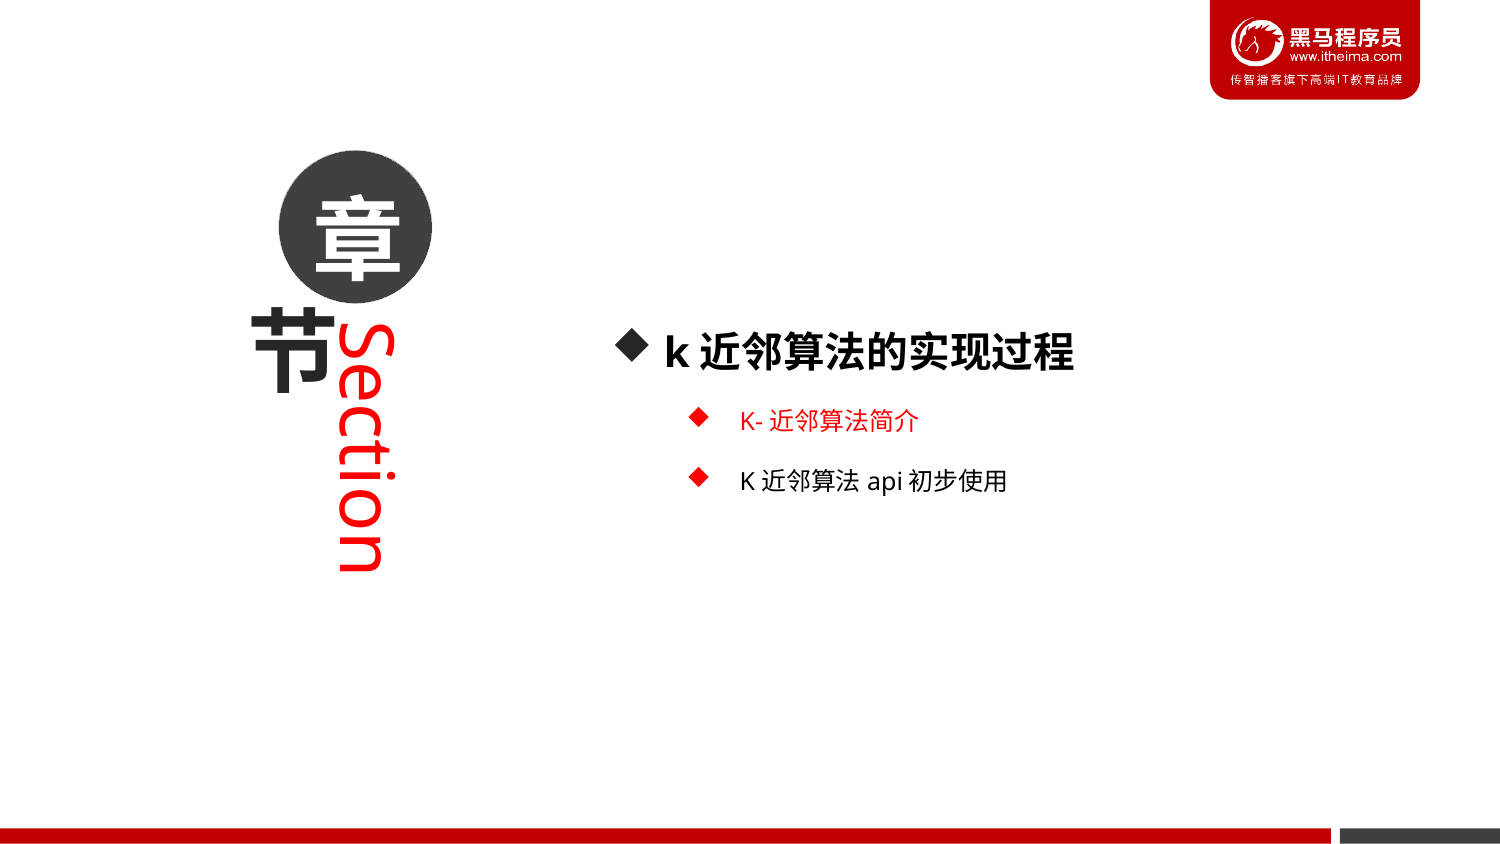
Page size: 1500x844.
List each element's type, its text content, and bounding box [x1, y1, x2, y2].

picture [1212, 8, 1421, 94]
text_box 章 [278, 150, 433, 304]
text_box 节 [218, 288, 339, 410]
text_box k近邻算法的实现过程 K-近邻算法简介 K近邻算法api初步使用 [596, 268, 1306, 503]
text_box Section [321, 314, 427, 749]
